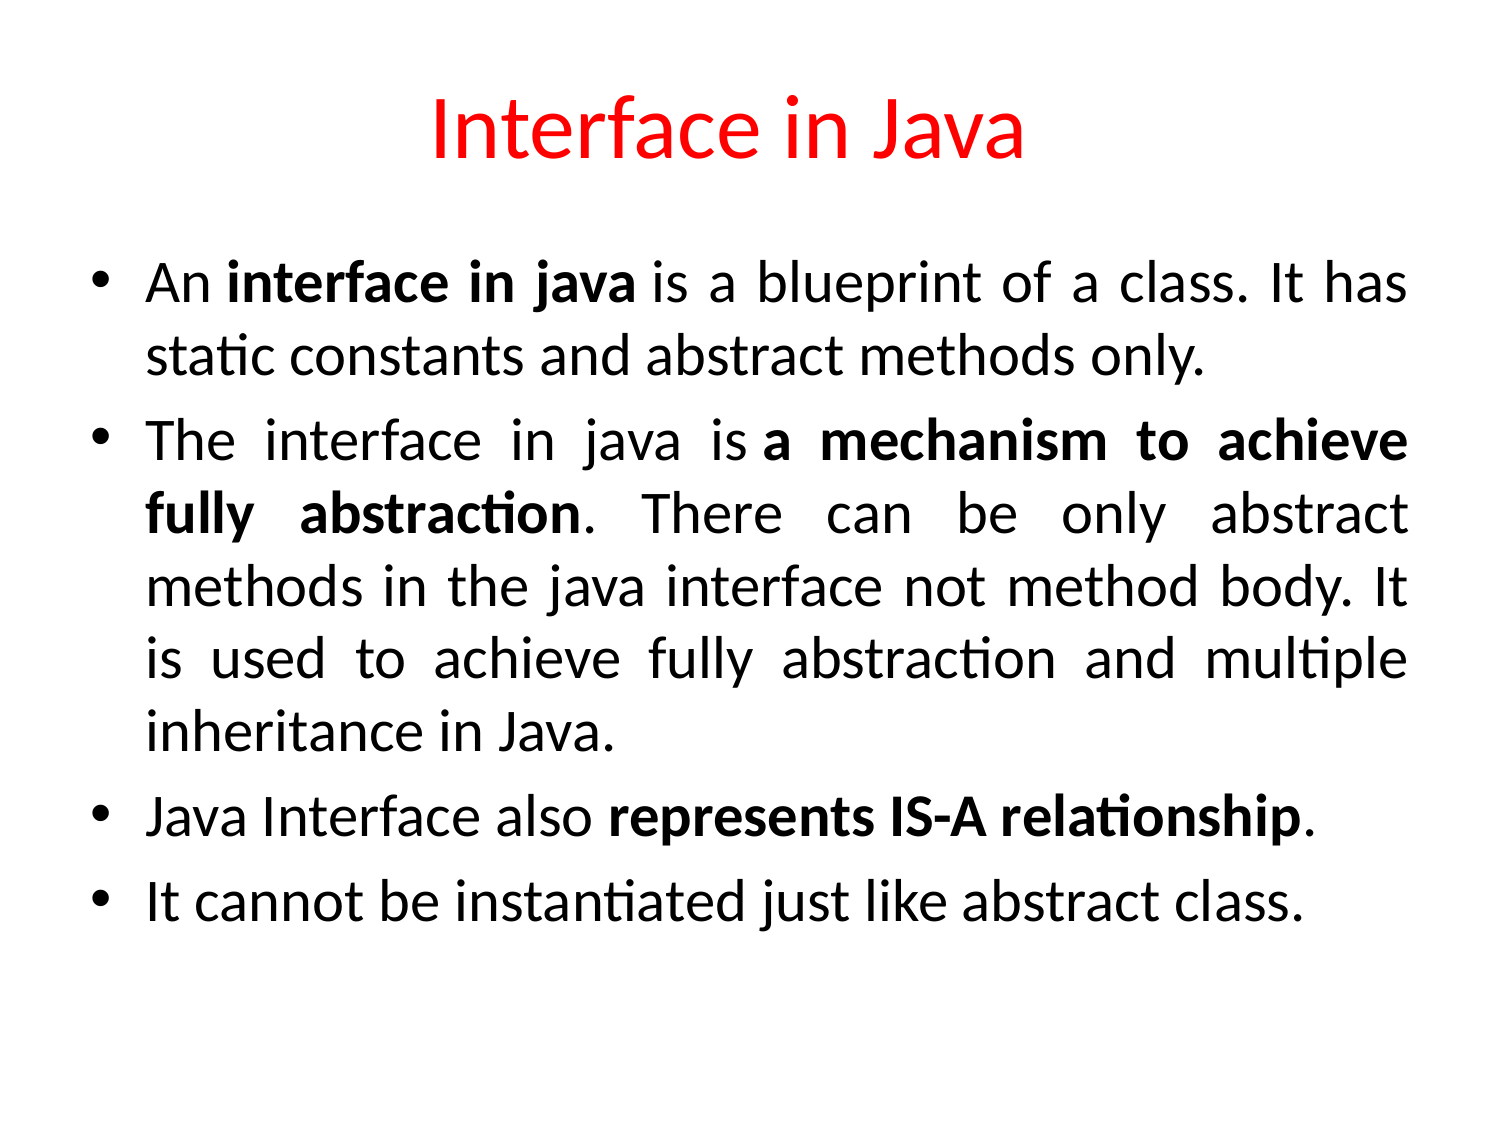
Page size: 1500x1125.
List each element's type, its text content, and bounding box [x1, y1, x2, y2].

title Interface in Java [75, 45, 1425, 200]
list An interface in java is a blueprint of a class. It has static constants and abstract methods only. The interface in java is a mechanism to achieve fully abstraction. There can be only abstract methods in the java interface not method body. It is used to achieve fully abstraction and multiple inheritance in Java. Java Interface also represents IS-A relationship. It cannot be instantiated just like abstract class. [75, 234, 1425, 1090]
